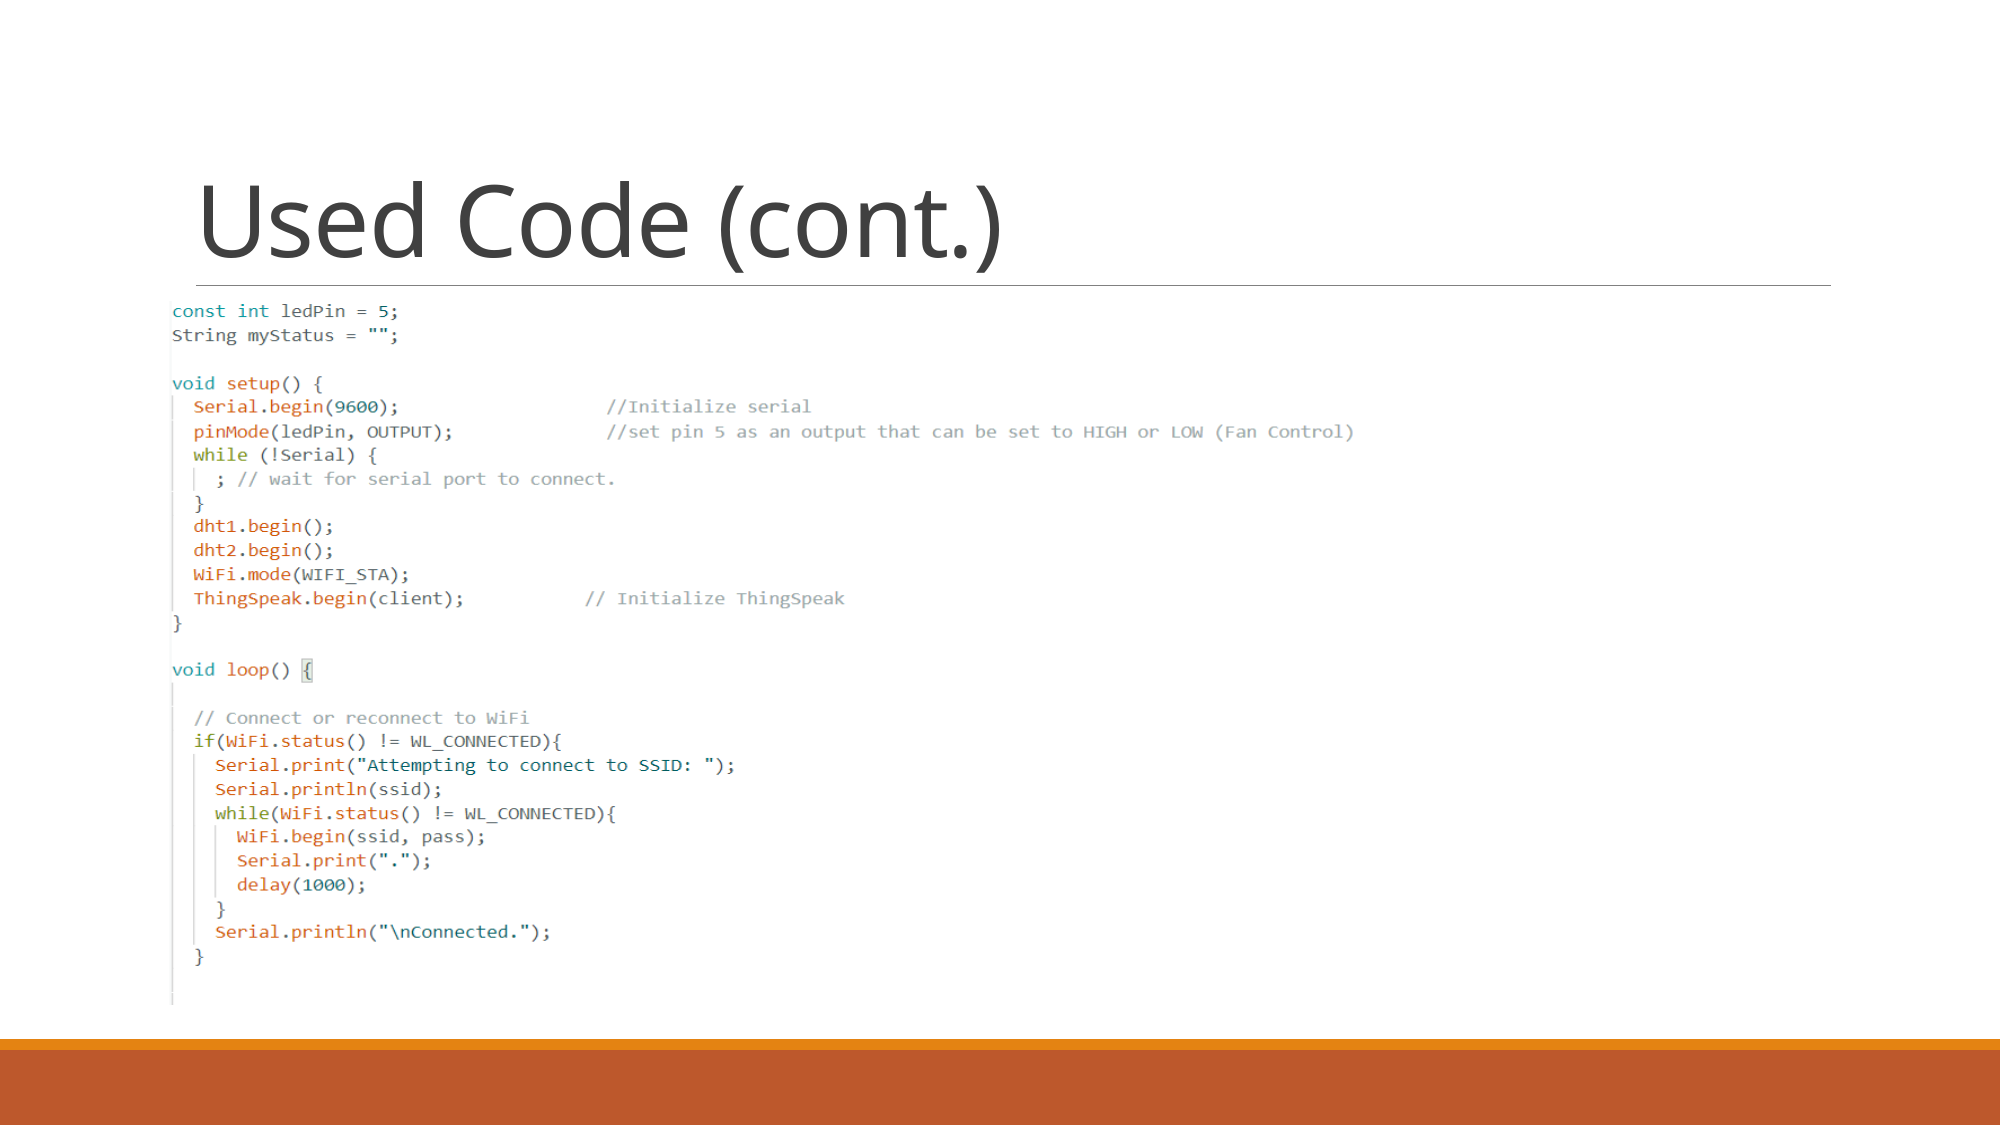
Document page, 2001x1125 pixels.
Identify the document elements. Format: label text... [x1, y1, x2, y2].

title Used Code (cont.) [180, 47, 1830, 285]
picture [165, 300, 1374, 1006]
